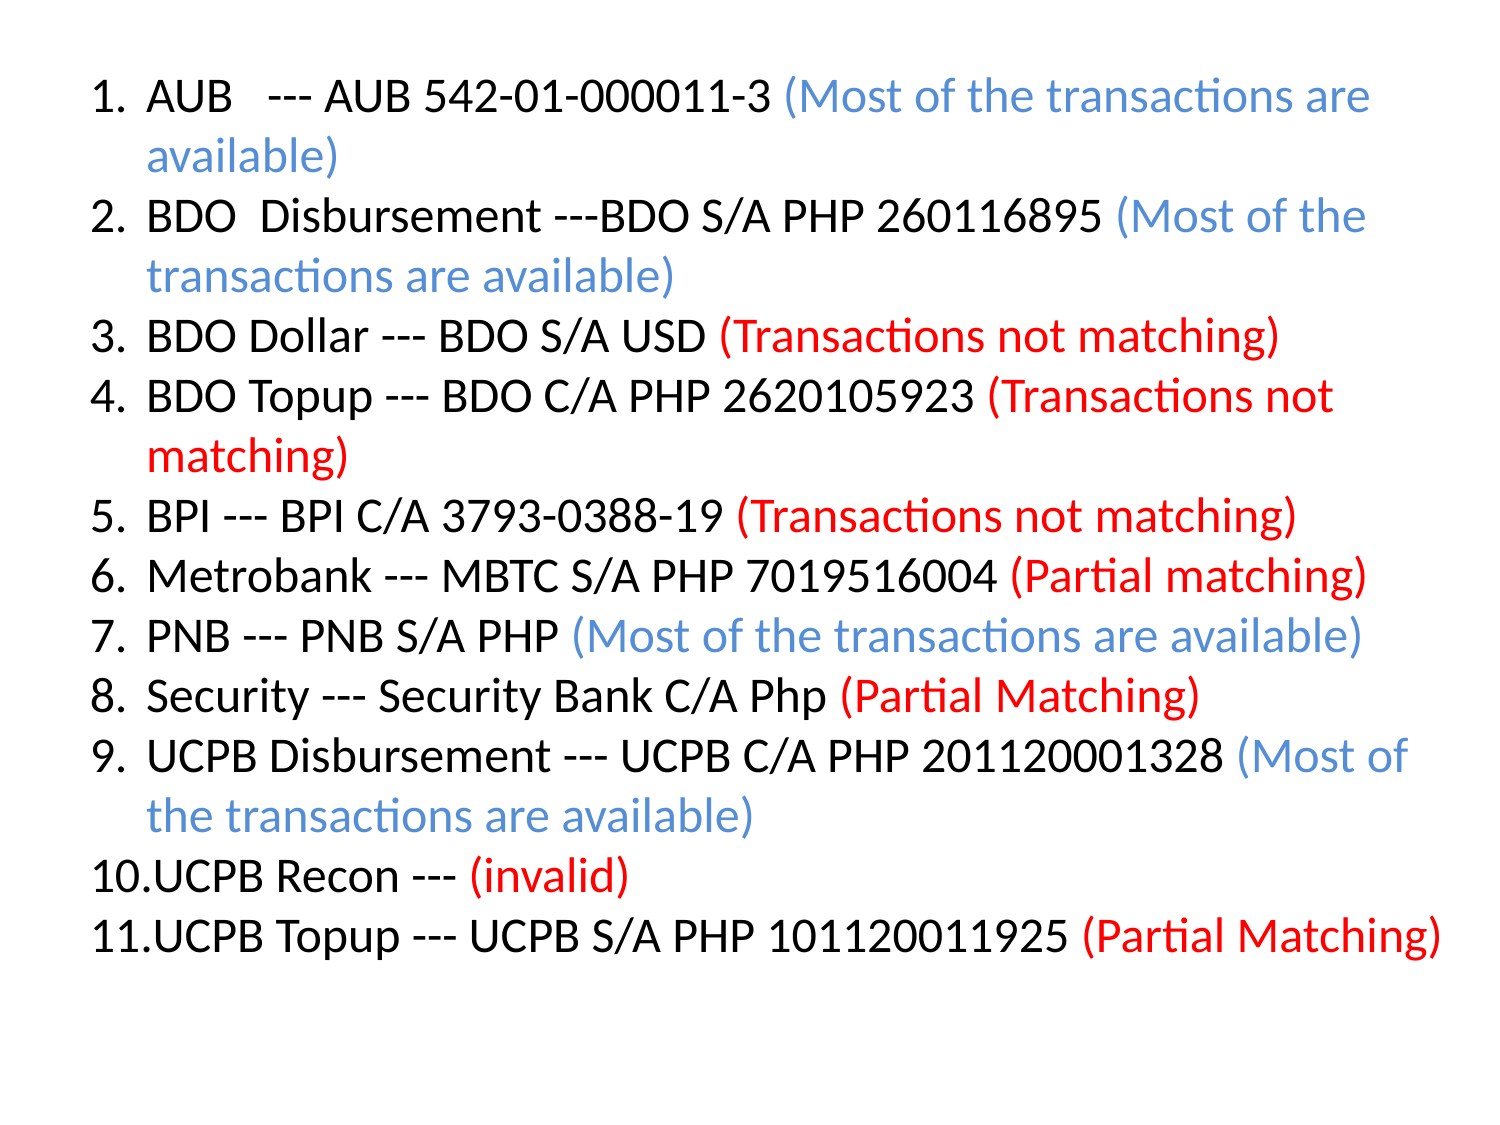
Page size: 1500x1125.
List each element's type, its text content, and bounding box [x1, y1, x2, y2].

text_box AUB --- AUB 542-01-000011-3 (Most of the transactions are available) BDO Disbursement ---BDO S/A PHP 260116895 (Most of the transactions are available) BDO Dollar --- BDO S/A USD (Transactions not matching) BDO Topup --- BDO C/A PHP 2620105923 (Transactions not matching) BPI --- BPI C/A 3793-0388-19 (Transactions not matching) Metrobank --- MBTC S/A PHP 7019516004 (Partial matching) PNB --- PNB S/A PHP (Most of the transactions are available) Security --- Security Bank C/A Php (Partial Matching) UCPB Disbursement --- UCPB C/A PHP 201120001328 (Most of the transactions are available) UCPB Recon --- (invalid) UCPB Topup --- UCPB S/A PHP 101120011925 (Partial Matching) [0, 54, 1500, 1030]
